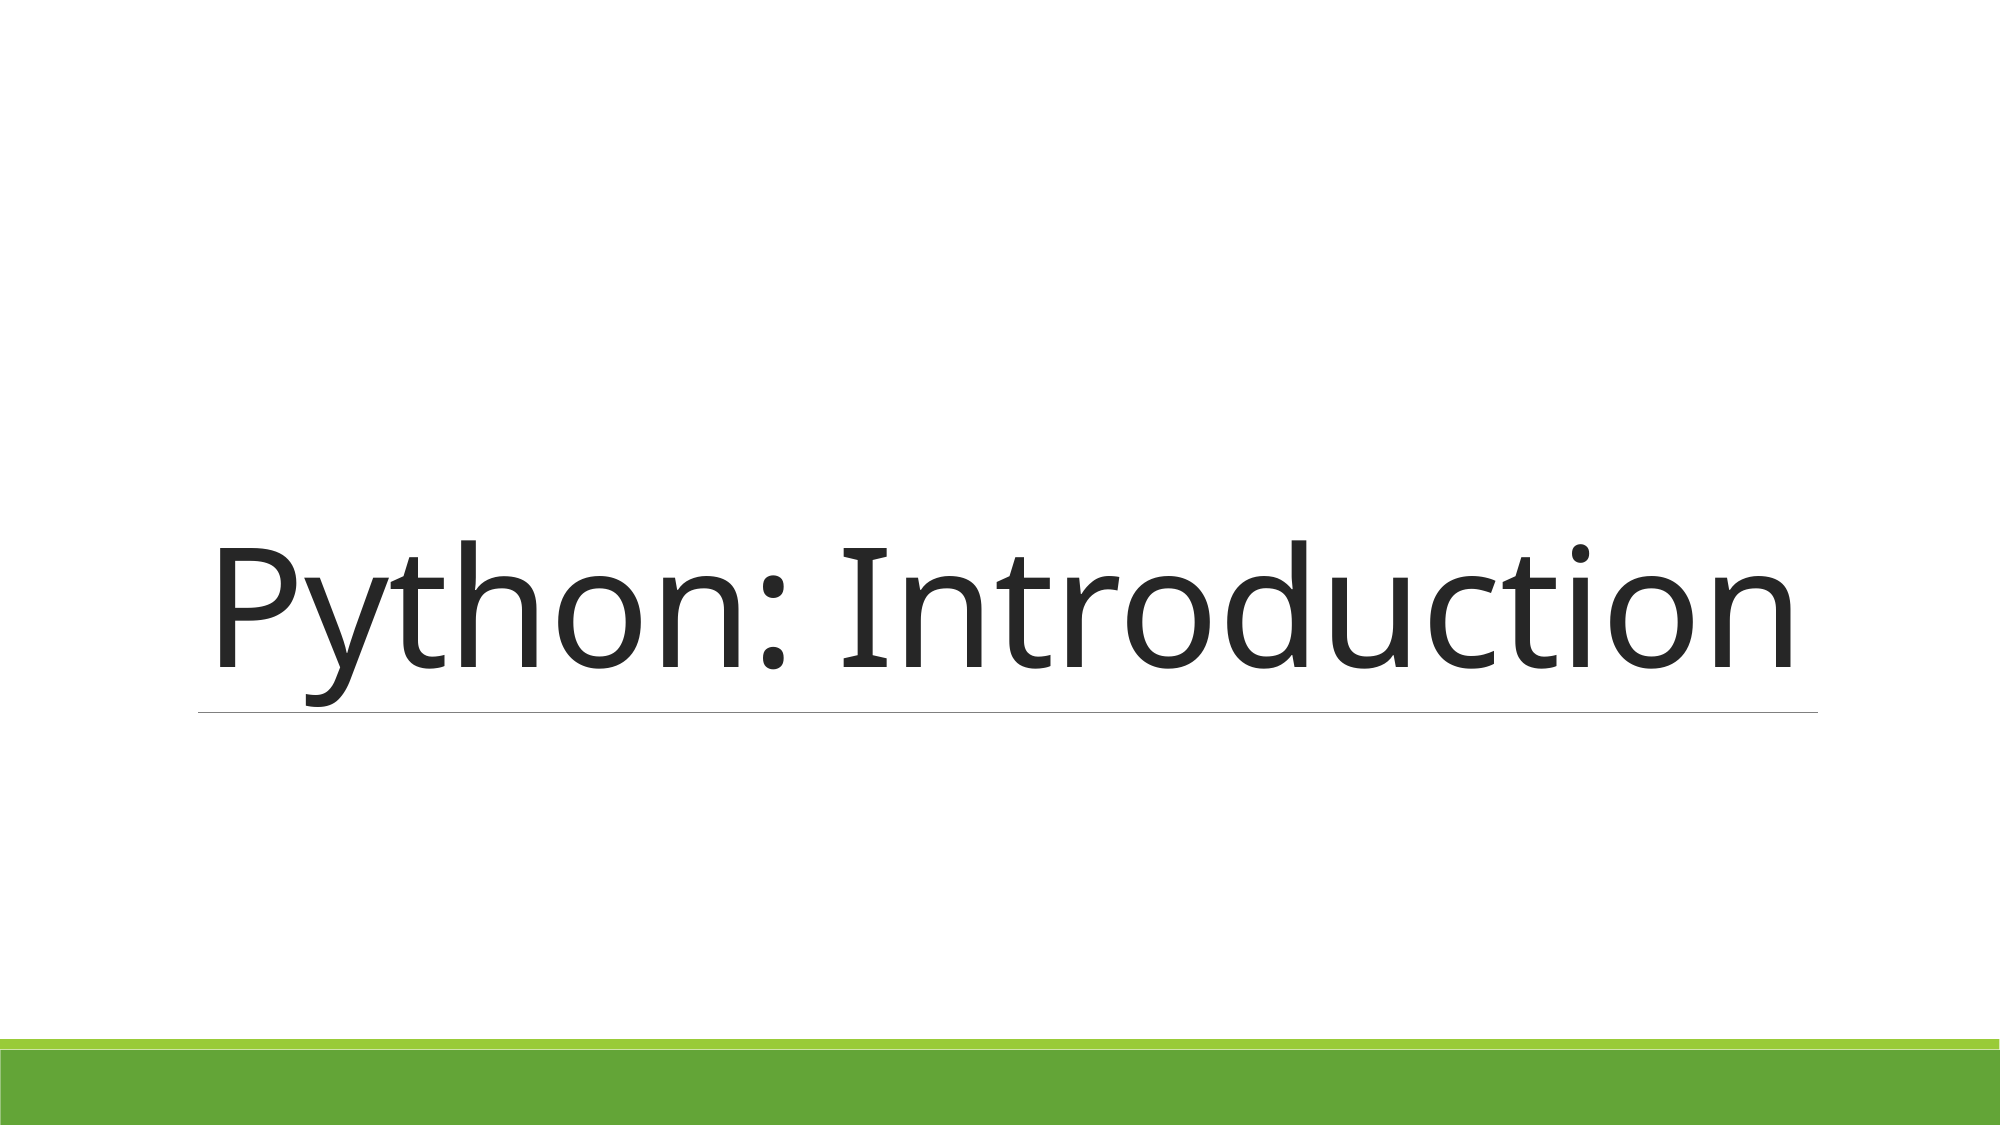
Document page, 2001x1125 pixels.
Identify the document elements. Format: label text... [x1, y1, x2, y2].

title Python: Introduction [180, 124, 1830, 710]
